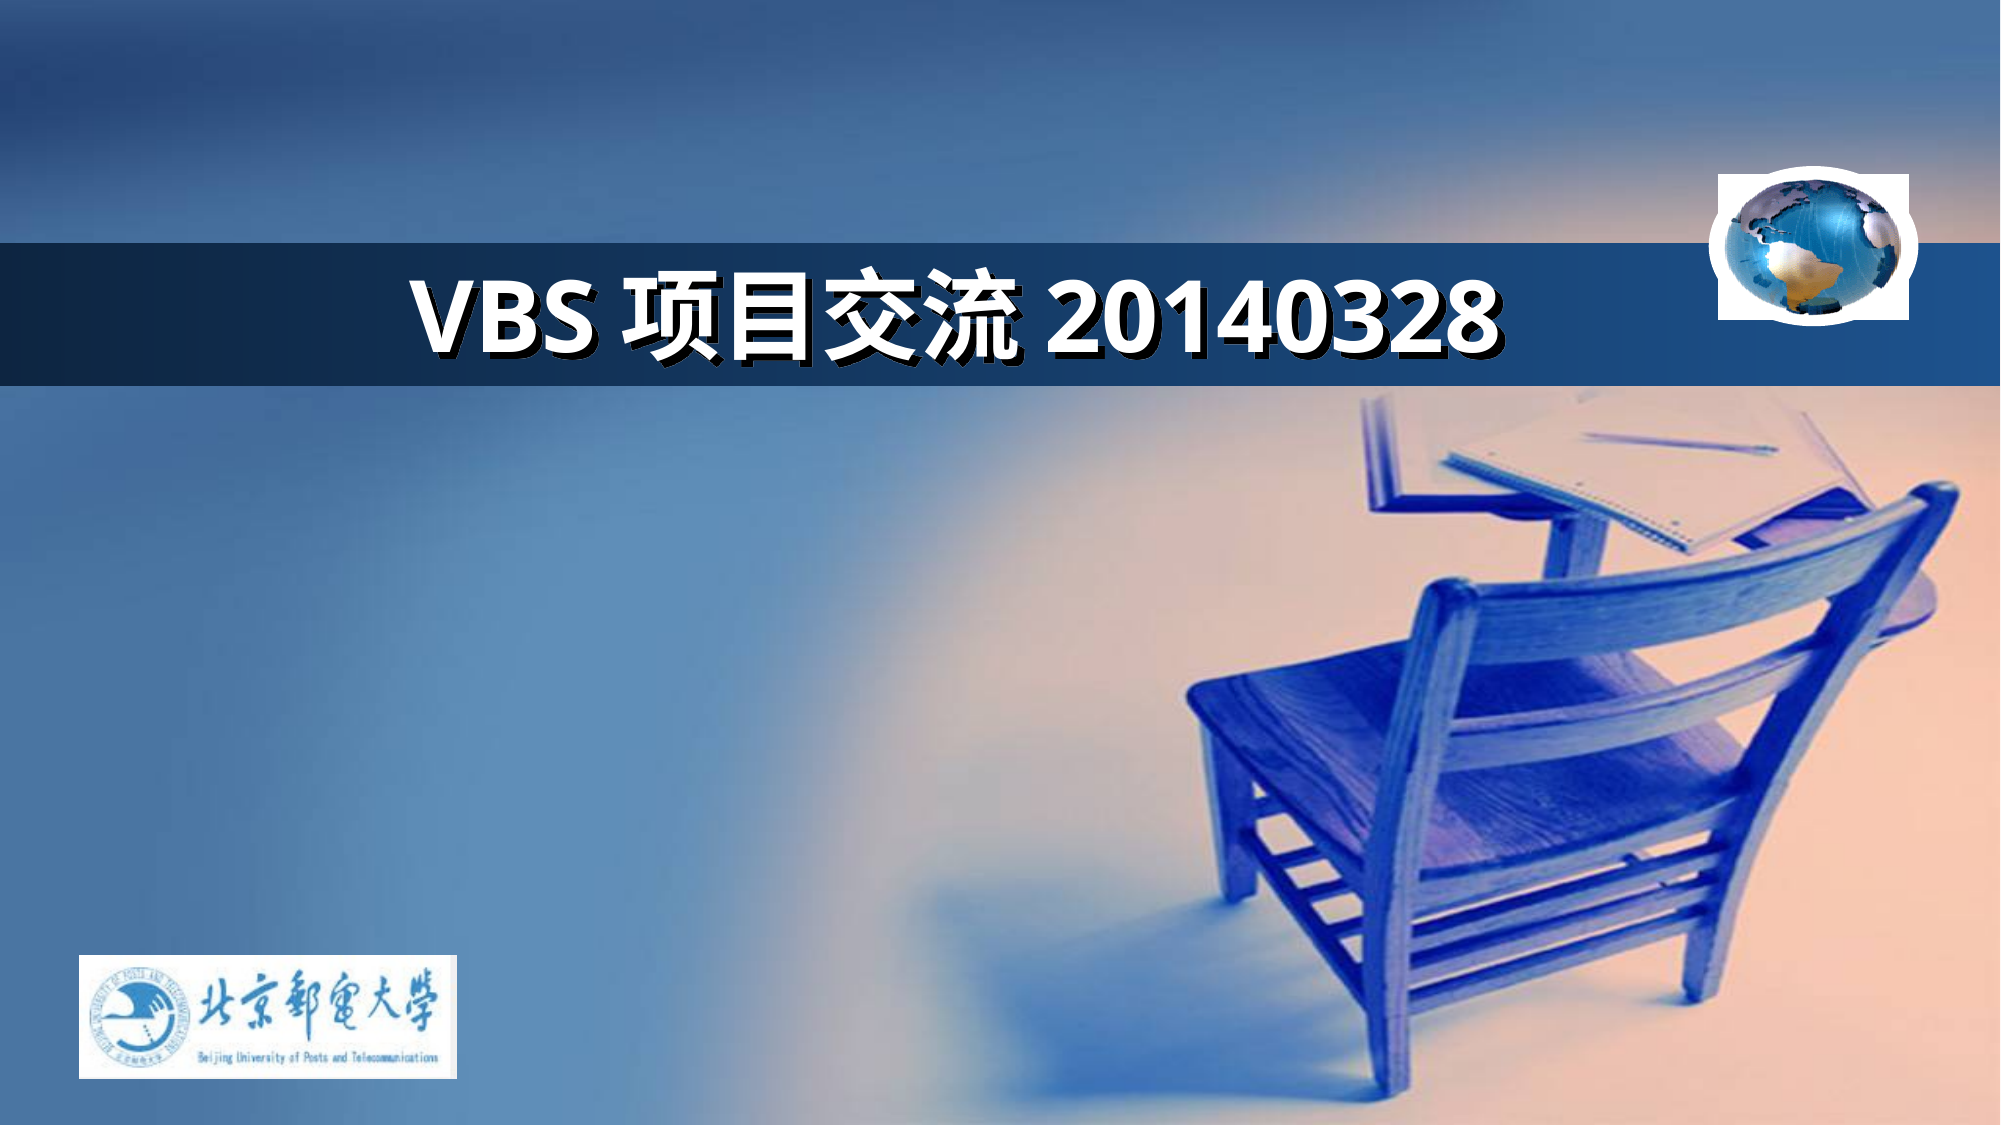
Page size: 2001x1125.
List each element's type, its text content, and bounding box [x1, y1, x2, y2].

picture [0, 0, 2001, 1125]
title VBS项目交流20140328 [324, 249, 1588, 375]
